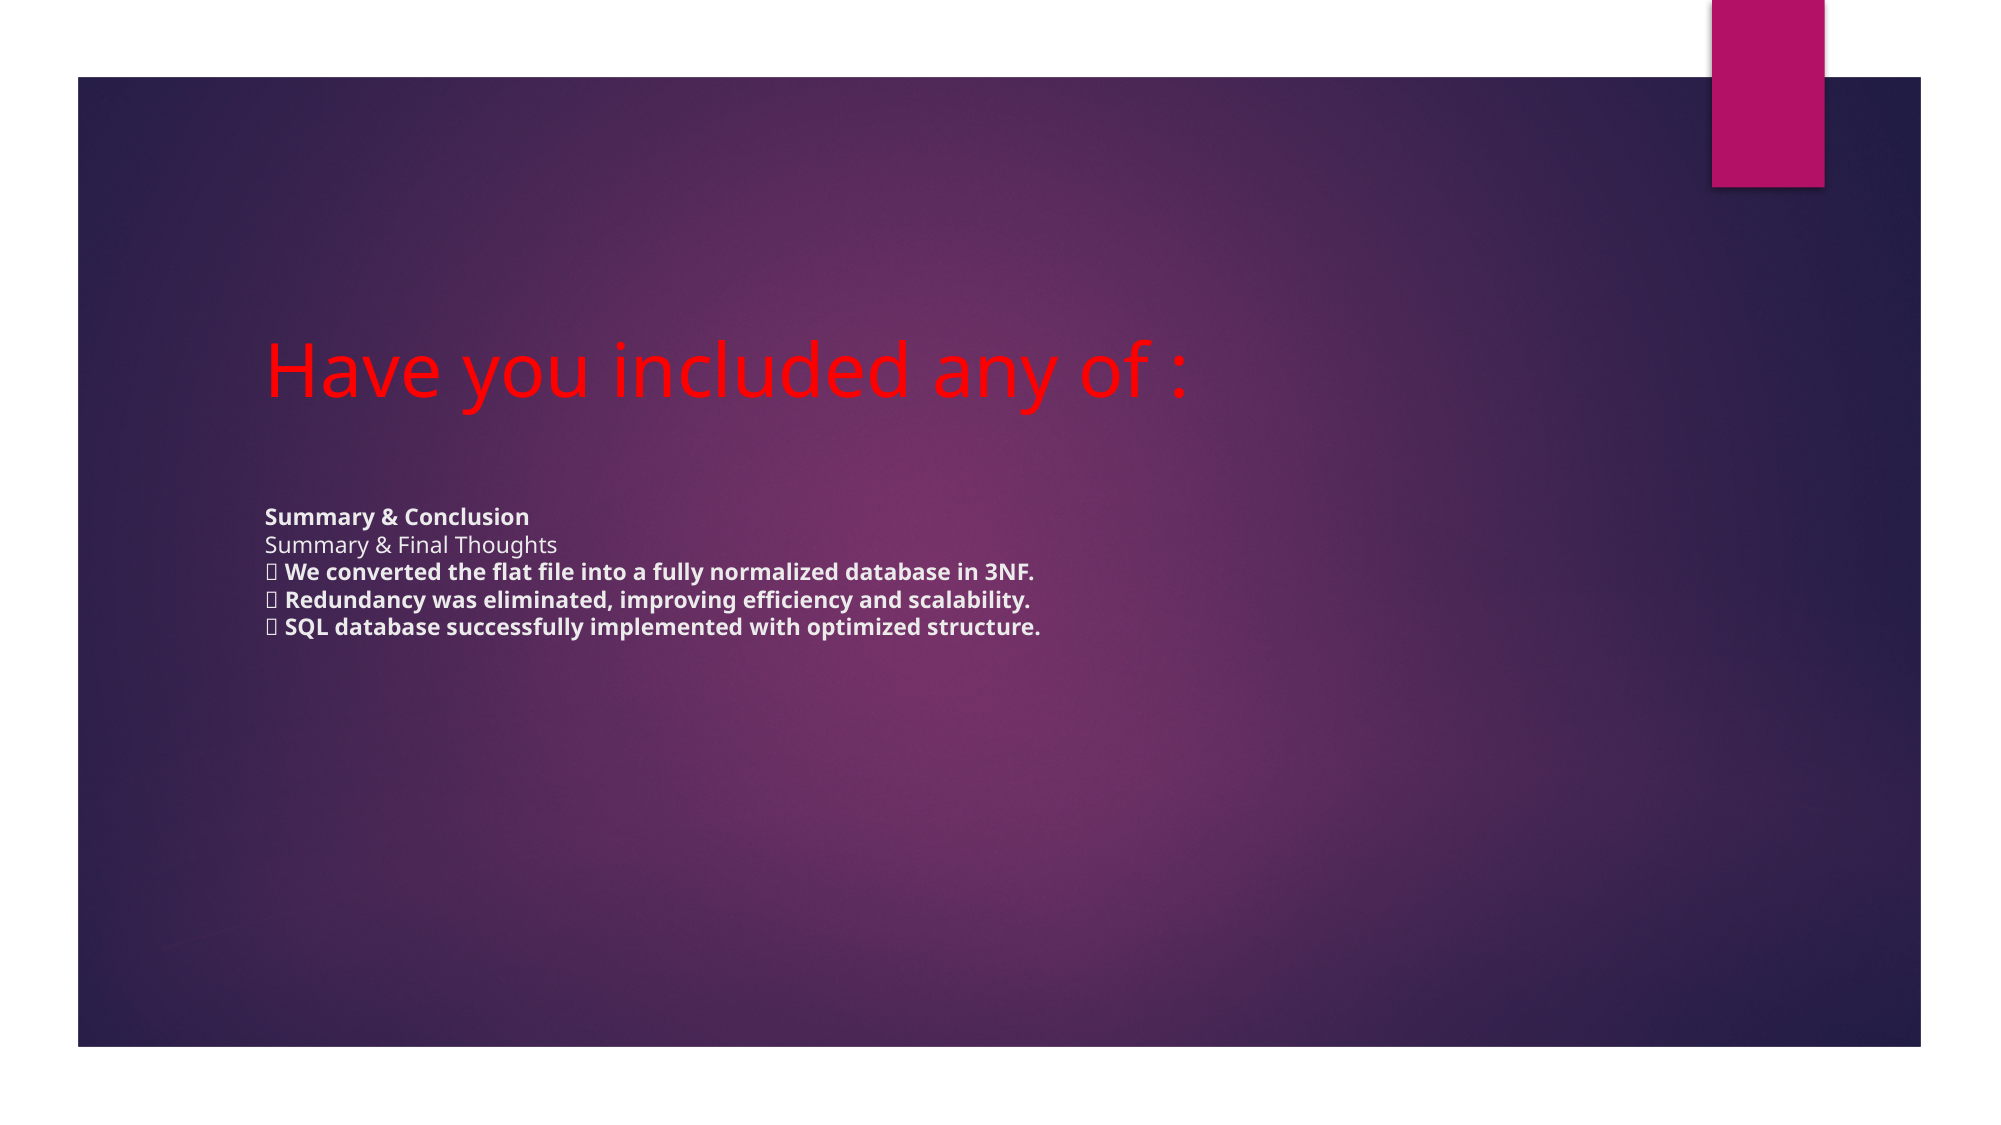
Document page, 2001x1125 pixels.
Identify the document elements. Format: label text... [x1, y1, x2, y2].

title Have you included any of : Summary & Conclusion Summary & Final Thoughts 🔹 We converted the flat file into a fully normalized database in 3NF. 🔹 Redundancy was eliminated, improving efficiency and scalability. 🔹 SQL database successfully implemented with optimized structure. [249, 261, 1750, 918]
